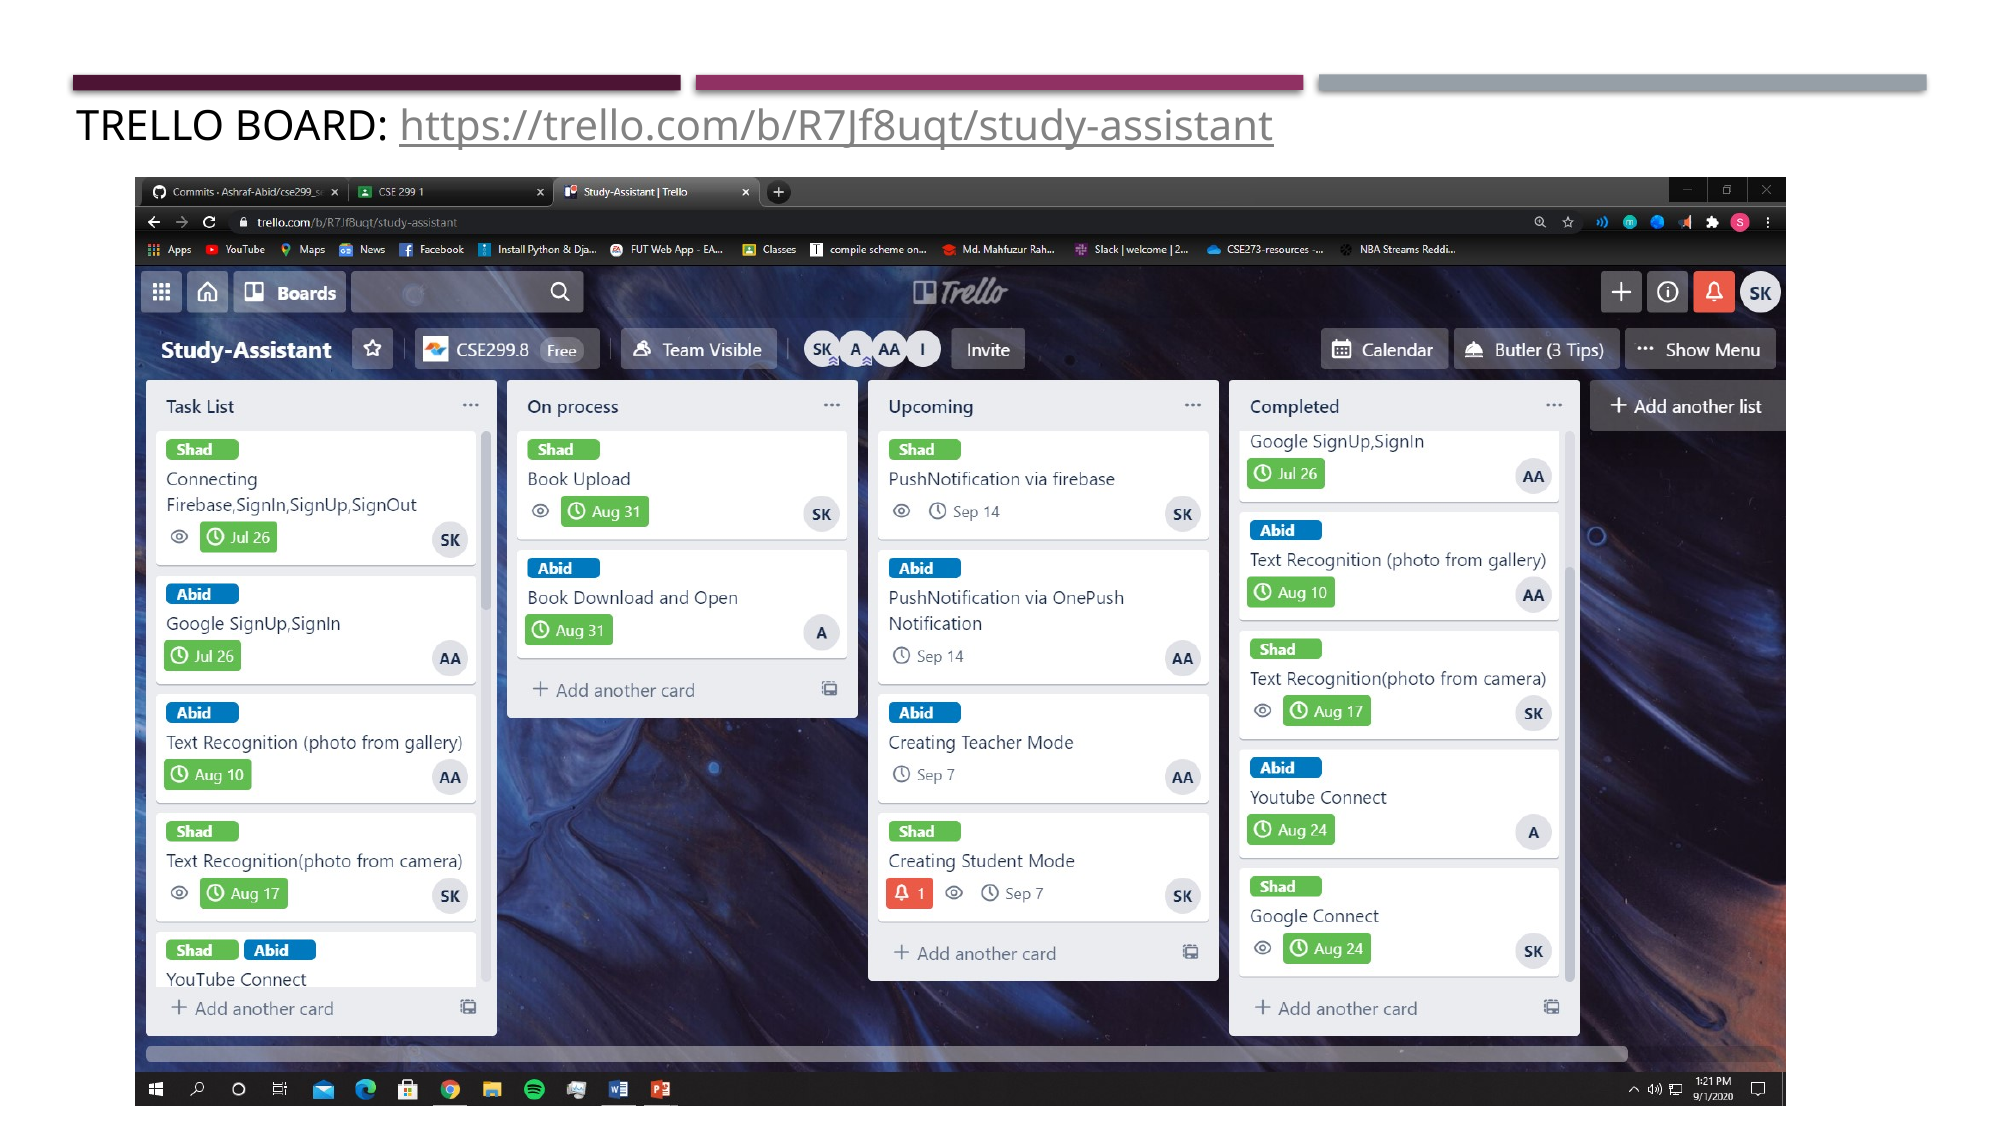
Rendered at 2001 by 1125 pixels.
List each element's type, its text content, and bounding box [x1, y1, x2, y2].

picture [134, 176, 1786, 1106]
text_box TRELLO BOARD: https://trello.com/b/R7Jf8uqt/study-assistant [61, 91, 1859, 214]
